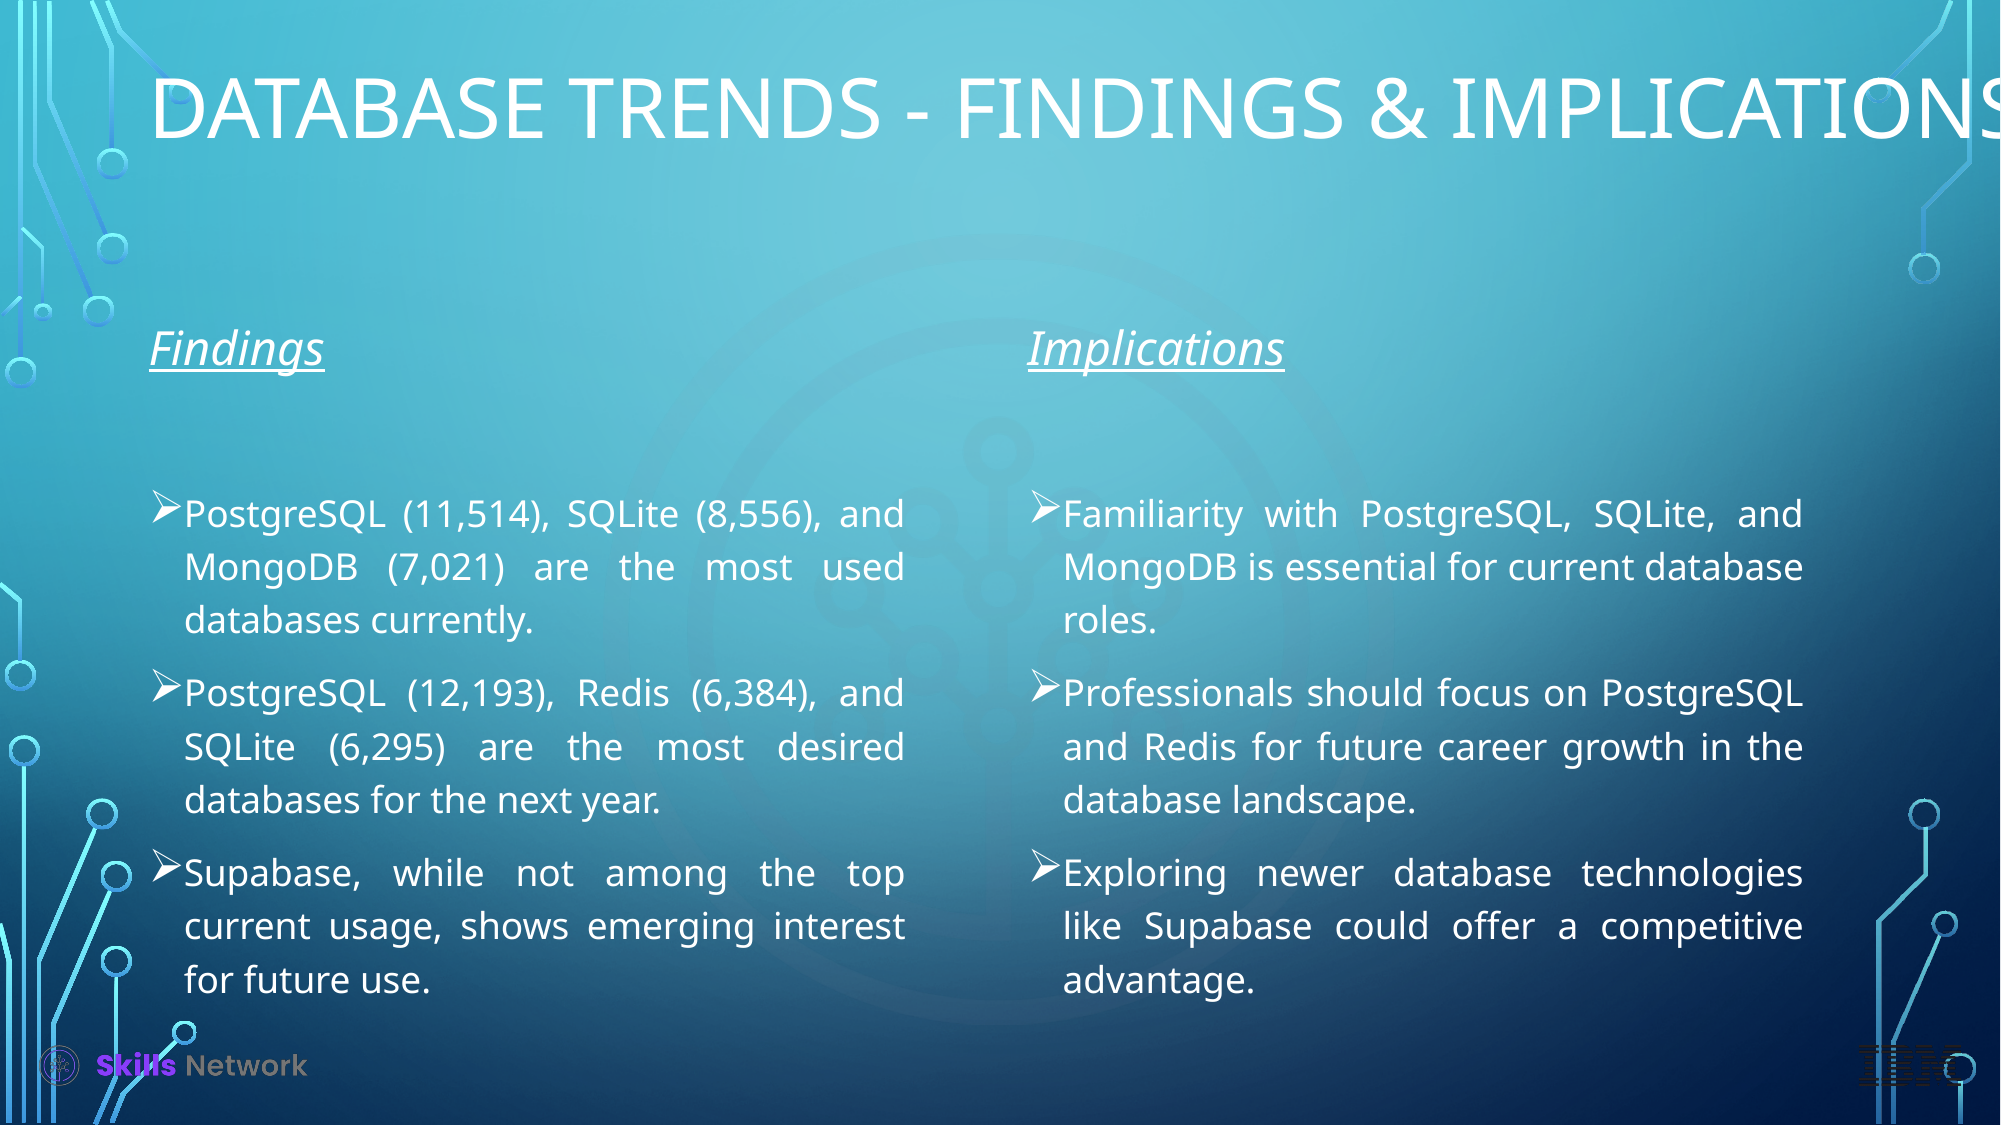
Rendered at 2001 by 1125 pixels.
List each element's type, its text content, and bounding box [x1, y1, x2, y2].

picture [39, 1045, 308, 1086]
title DATABASE TRENDS - FINDINGS & IMPLICATIONS [133, 3, 2000, 221]
list Implications Familiarity with PostgreSQL, SQLite, and MongoDB is essential for current database roles. Professionals should focus on PostgreSQL and Redis for future career growth in the database landscape. Exploring newer database technologies like Supabase could offer a competitive advantage. [1012, 299, 1819, 1014]
picture [1859, 1045, 1961, 1086]
list Findings PostgreSQL (11,514), SQLite (8,556), and MongoDB (7,021) are the most used databases currently. PostgreSQL (12,193), Redis (6,384), and SQLite (6,295) are the most desired databases for the next year. Supabase, while not among the top current usage, shows emerging interest for future use. [133, 299, 921, 1014]
